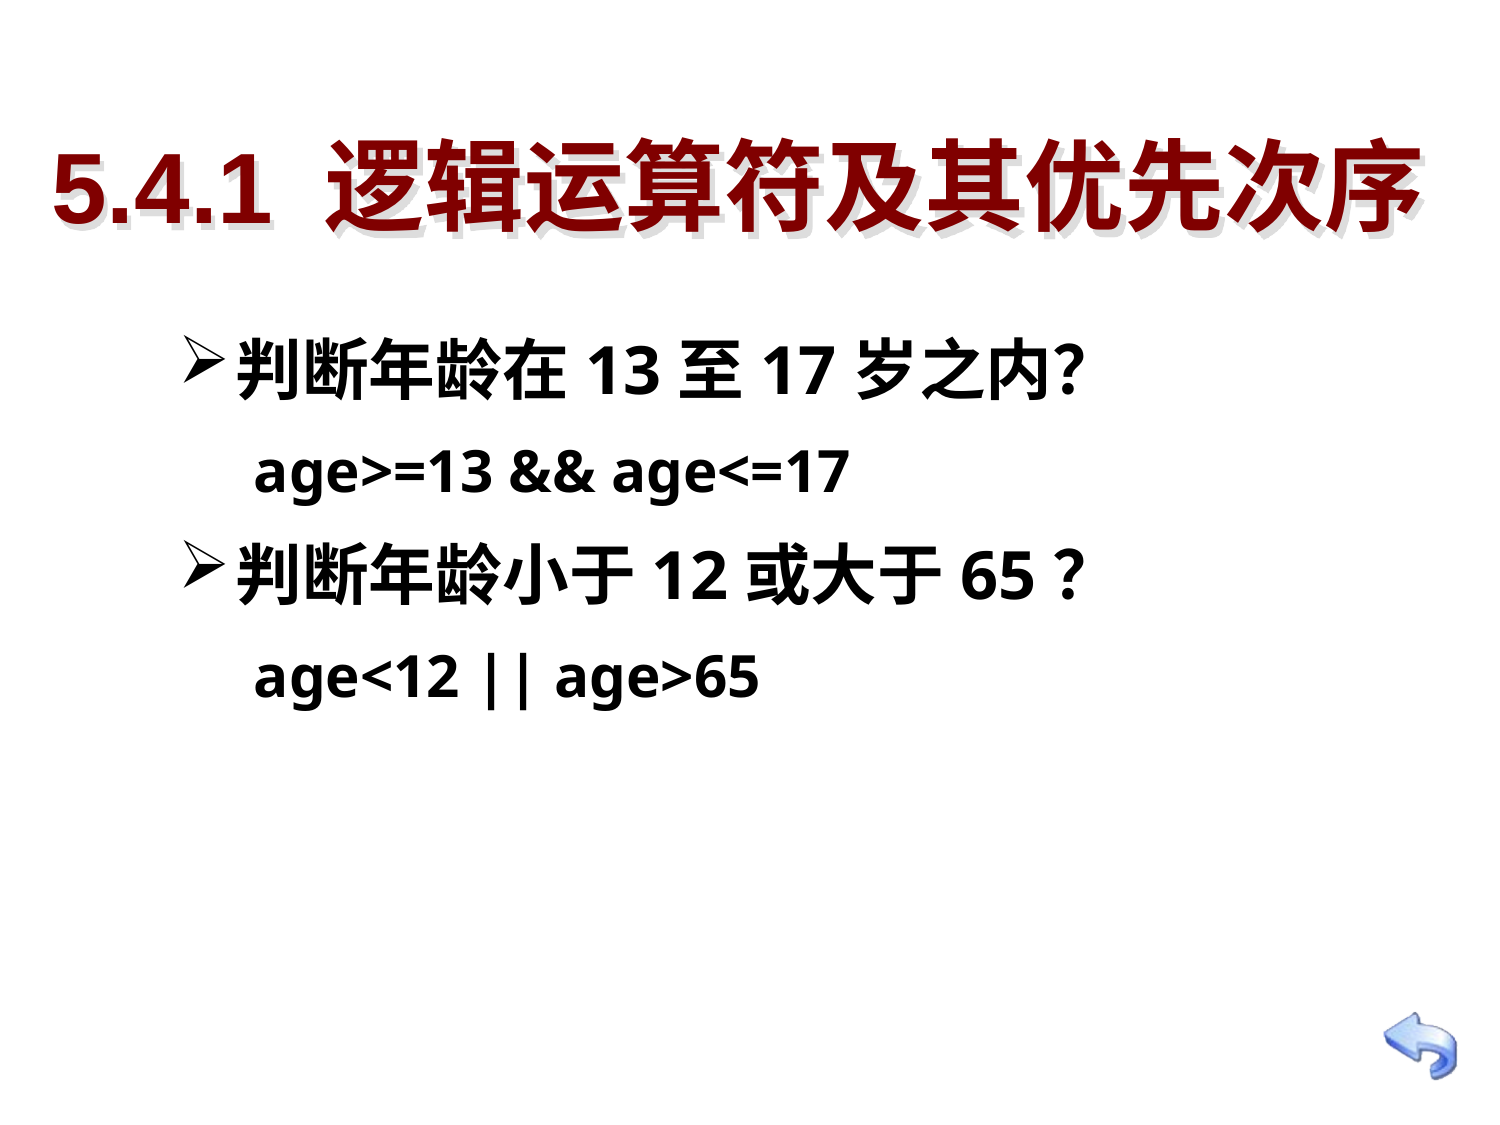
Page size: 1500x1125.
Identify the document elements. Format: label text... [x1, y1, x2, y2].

picture [1382, 1007, 1461, 1086]
list 判断年龄在13至17岁之内？ age>=13 && age<=17 判断年龄小于12或大于65？ age<12 || age>65 [163, 304, 1442, 844]
title 5.4.1 逻辑运算符及其优先次序 [34, 82, 1442, 286]
